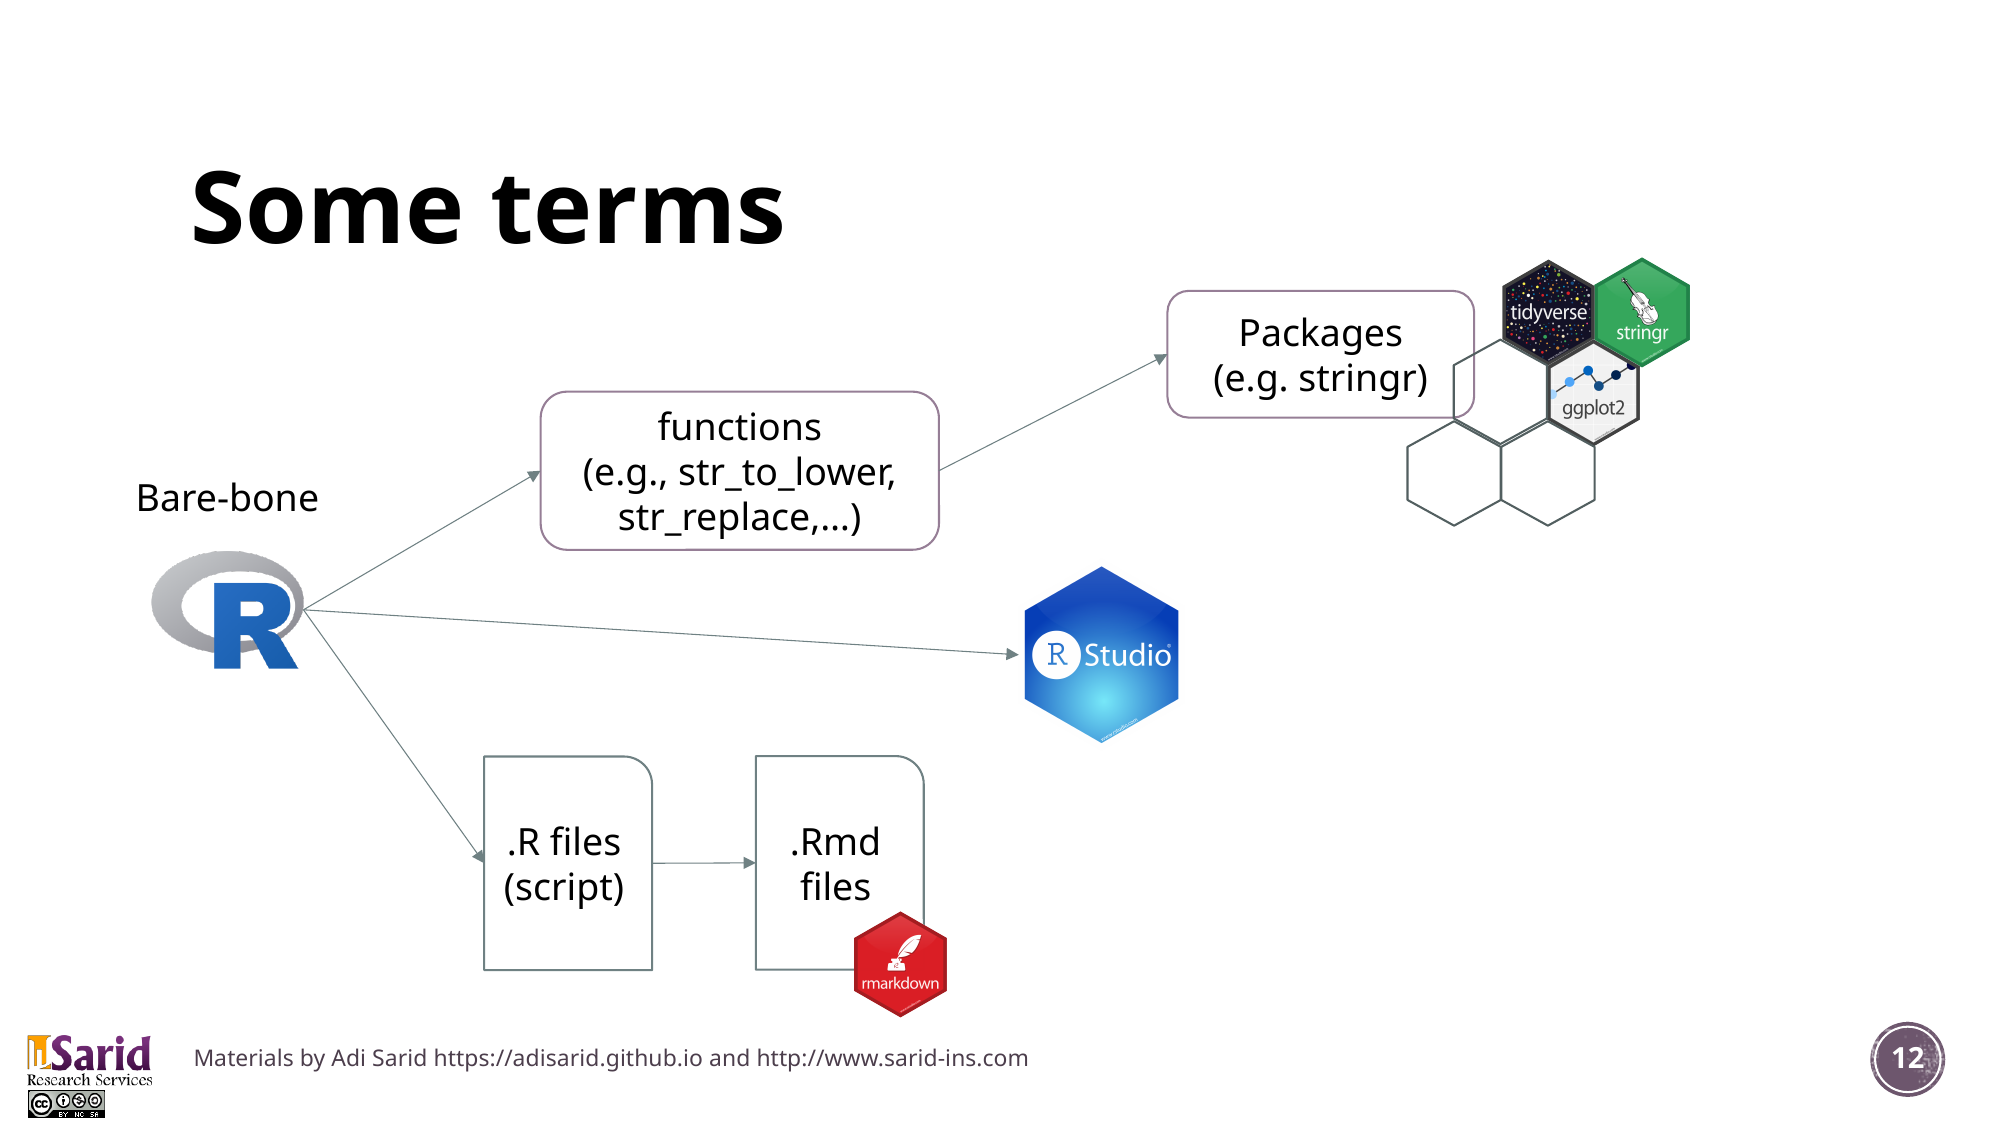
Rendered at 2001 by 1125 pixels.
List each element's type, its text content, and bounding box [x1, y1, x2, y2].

text_box functions (e.g., str_to_lower, str_replace,…) [539, 390, 941, 551]
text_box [306, 473, 539, 608]
picture [27, 1035, 152, 1086]
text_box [1409, 259, 1688, 524]
text_box .R files (script) [483, 755, 654, 972]
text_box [759, 759, 945, 1016]
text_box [942, 357, 1165, 468]
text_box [305, 612, 483, 861]
title Some terms [175, 79, 1826, 344]
text_box Packages (e.g. stringr) [1166, 289, 1407, 419]
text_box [483, 613, 1016, 653]
picture [1018, 558, 1185, 751]
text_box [120, 470, 336, 667]
picture [28, 1090, 105, 1118]
slide_number 12 [1855, 1028, 1961, 1089]
footer Materials by Adi Sarid https://adisarid.github.io and http://www.sarid-ins.com [178, 1028, 1217, 1089]
